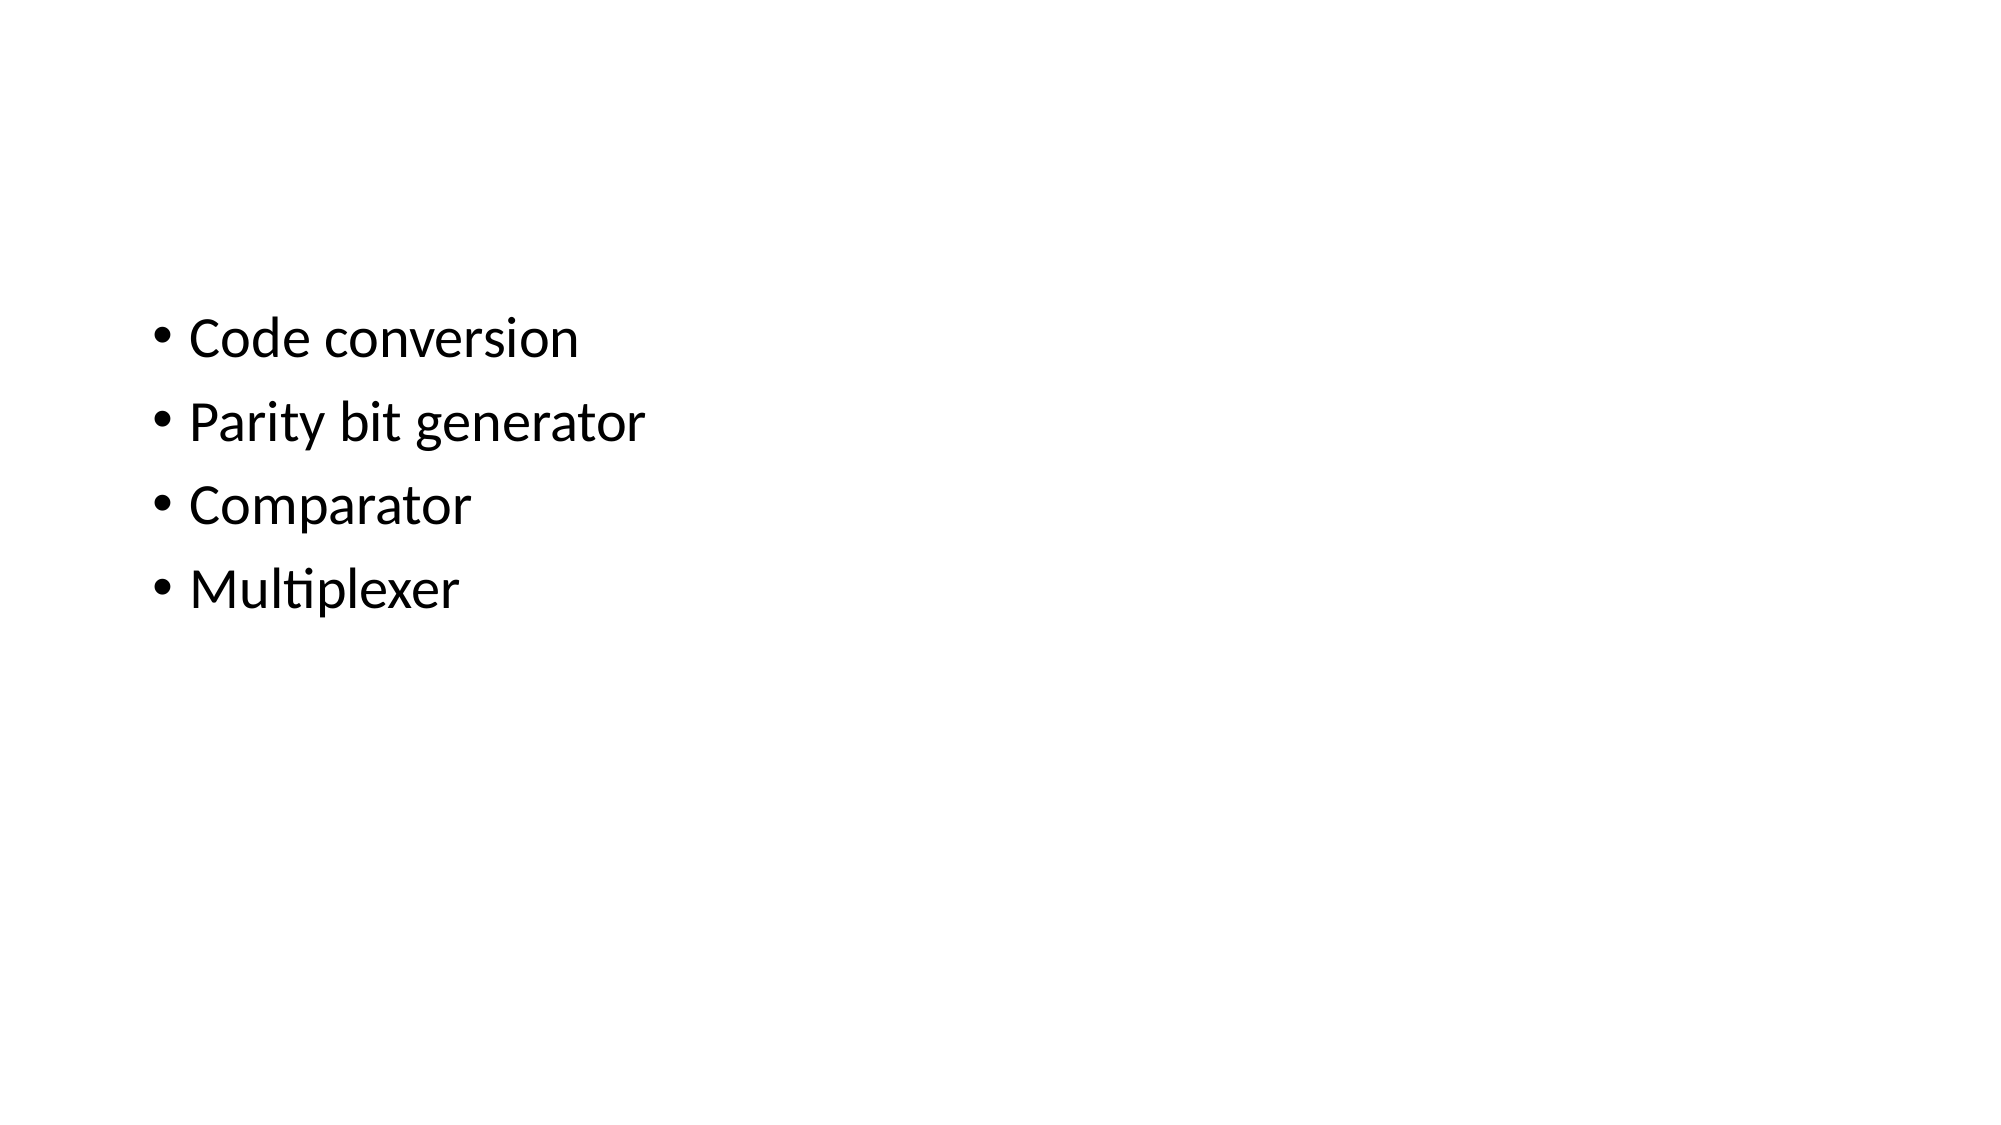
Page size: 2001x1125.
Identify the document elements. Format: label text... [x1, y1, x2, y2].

list Code conversion Parity bit generator Comparator Multiplexer [137, 299, 1863, 1014]
